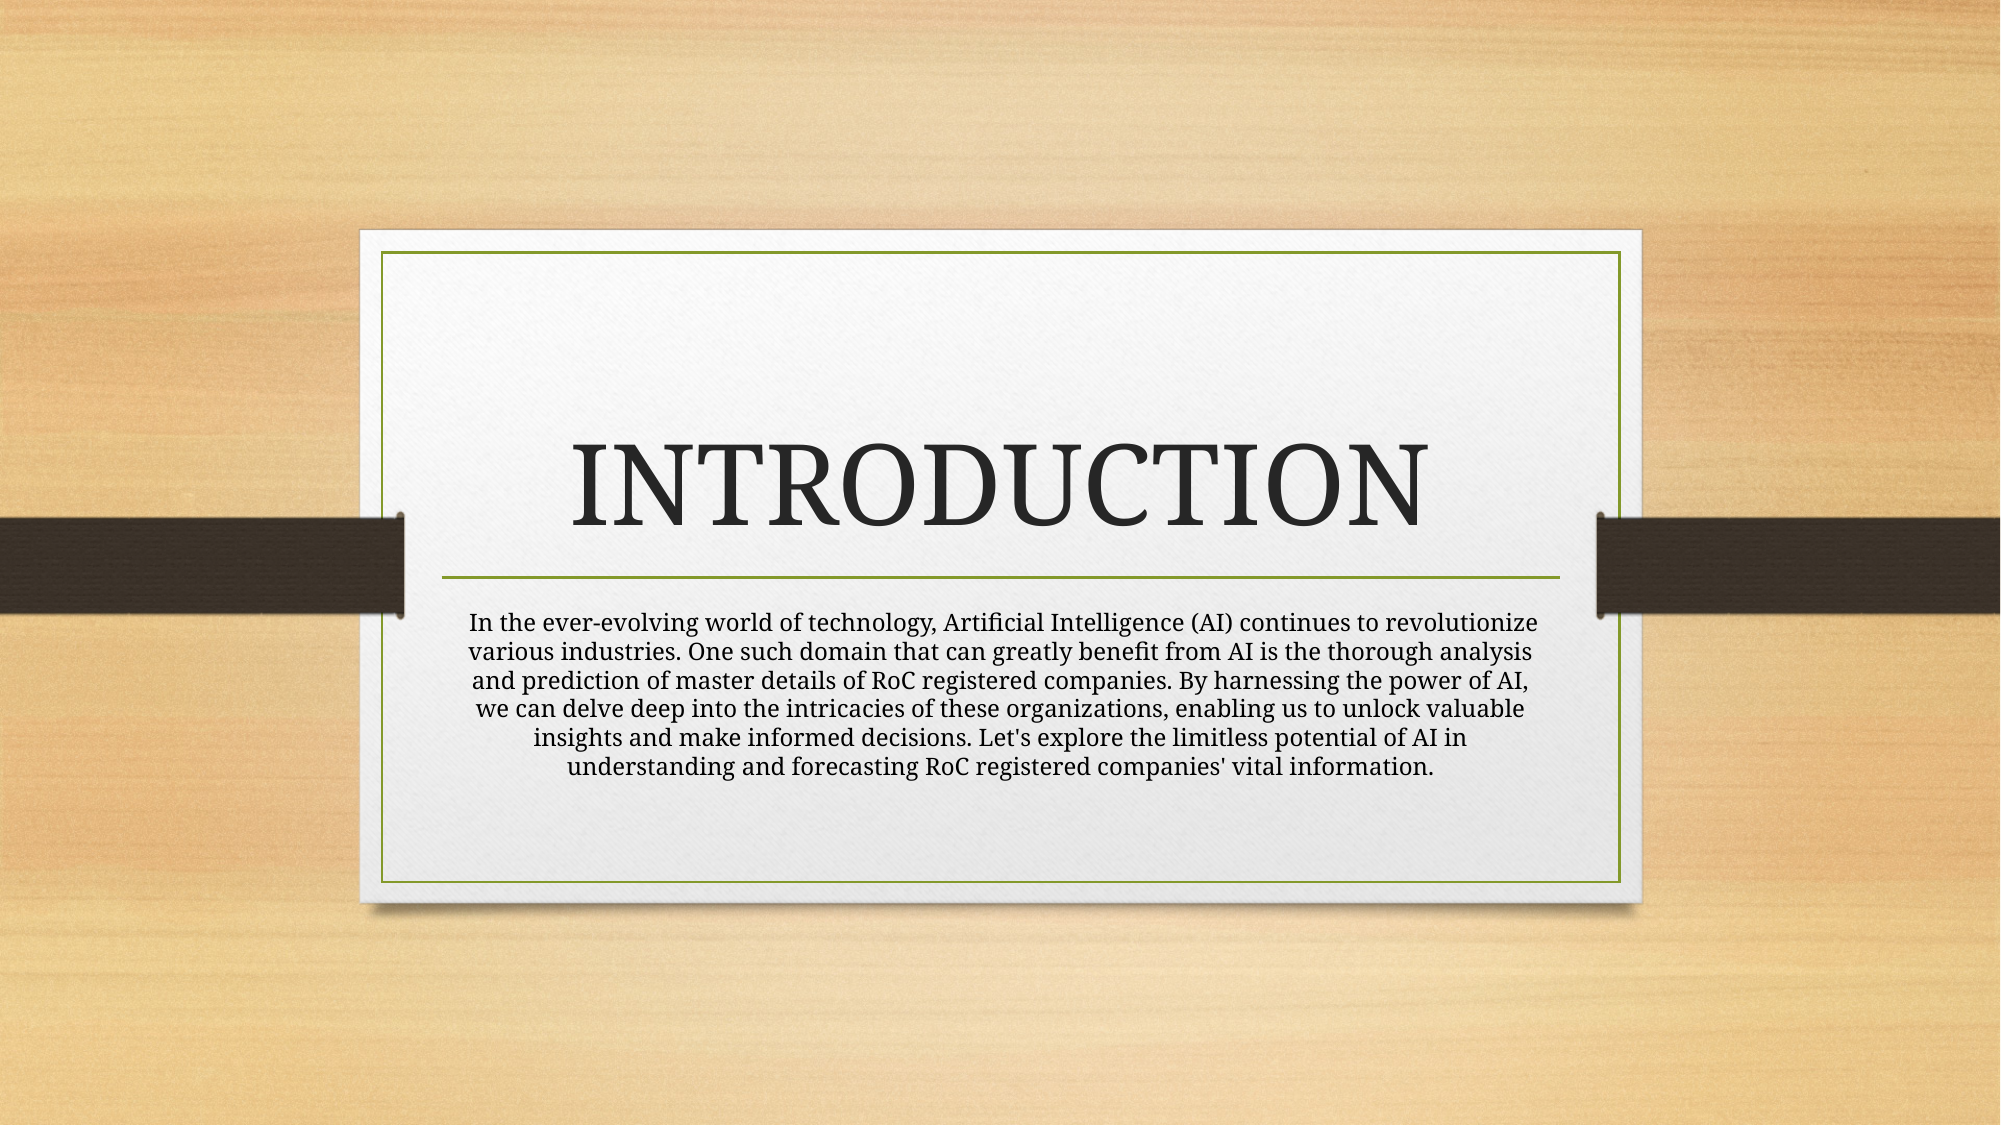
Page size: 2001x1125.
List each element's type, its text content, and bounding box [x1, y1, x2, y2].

title INTRODUCTION [441, 306, 1560, 556]
picture [0, 0, 2001, 1125]
subtitle In the ever-evolving world of technology, Artificial Intelligence (AI) continues to revolutionize various industries. One such domain that can greatly benefit from AI is the thorough analysis and prediction of master details of RoC registered companies. By harnessing the power of AI, we can delve deep into the intricacies of these organizations, enabling us to unlock valuable insights and make informed decisions. Let's explore the limitless potential of AI in understanding and forecasting RoC registered companies' vital information. [441, 600, 1560, 817]
